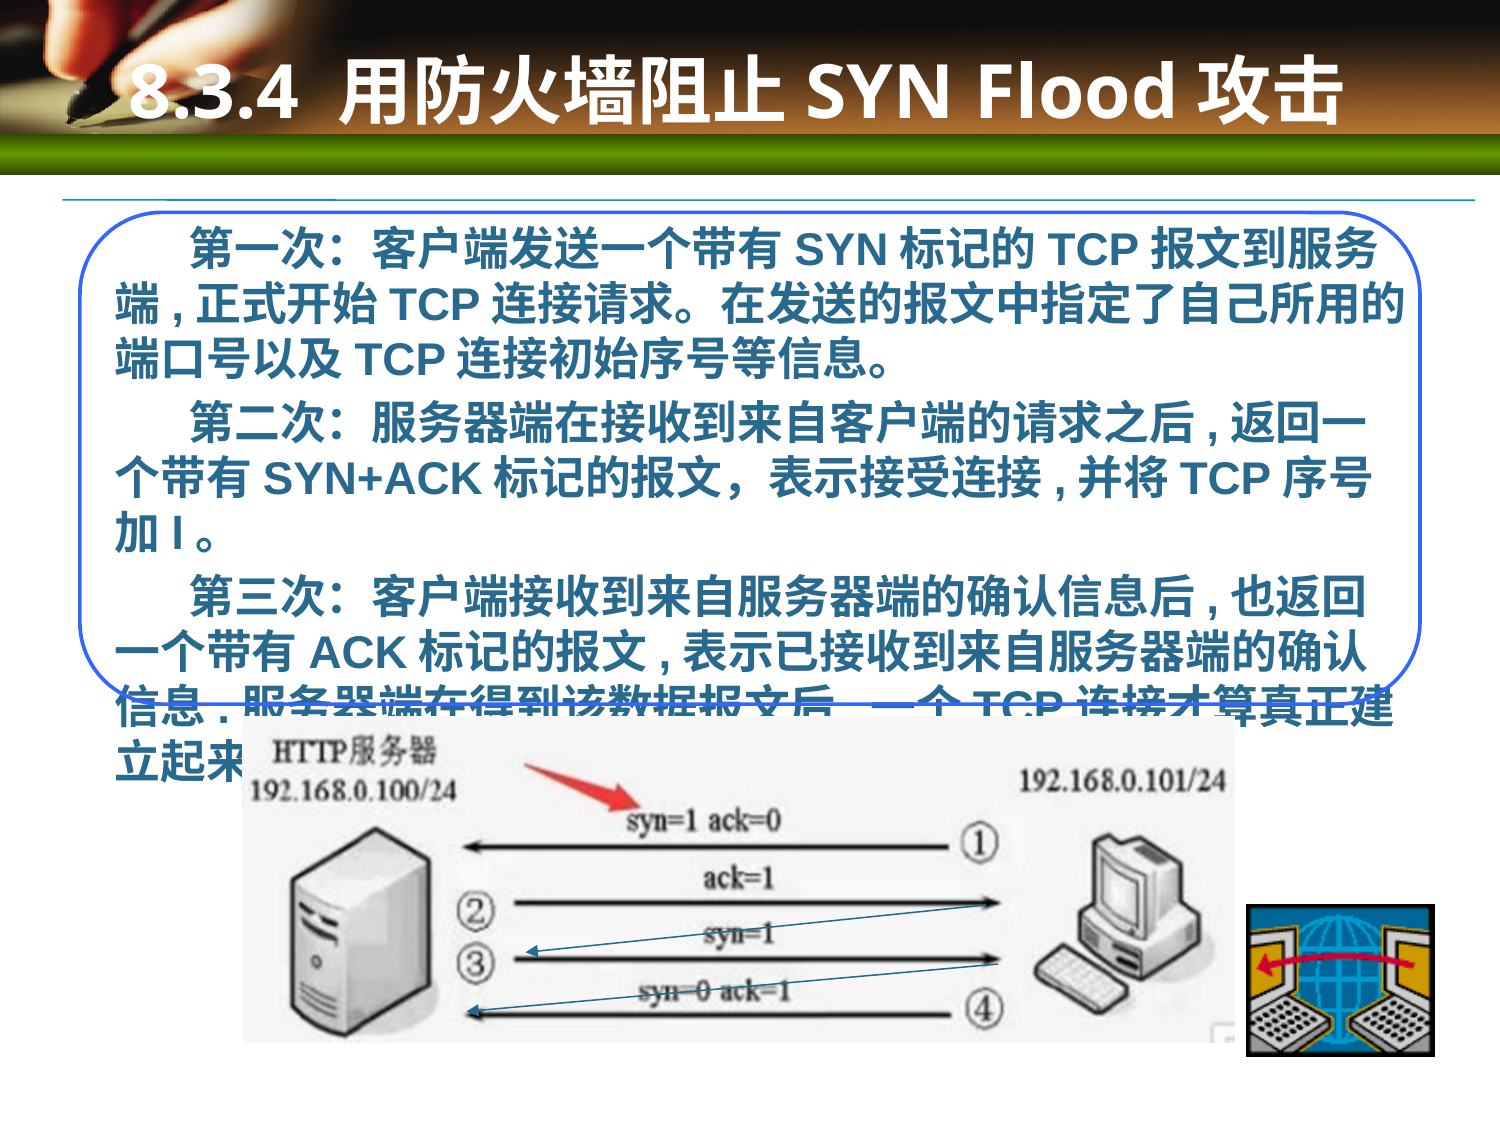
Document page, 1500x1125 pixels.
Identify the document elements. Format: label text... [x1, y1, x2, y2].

picture [1245, 904, 1436, 1057]
text_box [79, 212, 1420, 705]
picture [241, 715, 1235, 1043]
text_box 第一次：客户端发送一个带有SYN标记的TCP报文到服务端,正式开始TCP连接请求。在发送的报文中指定了自己所用的端口号以及TCP连接初始序号等信息。 第二次：服务器端在接收到来自客户端的请求之后,返回一个带有SYN+ACK标记的报文，表示接受连接,并将TCP序号加l。 第三次：客户端接收到来自服务器端的确认信息后,也返回一个带有ACK标记的报文,表示已接收到来自服务器端的确认信息.服务器端在得到该数据报文后,一个TCP连接才算真正建立起来. [1342, 212, 1425, 705]
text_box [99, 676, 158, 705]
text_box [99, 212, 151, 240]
text_box 8.3.4 用防火墙阻止SYN Flood攻击 [62, 42, 1413, 136]
picture [0, 0, 1500, 134]
